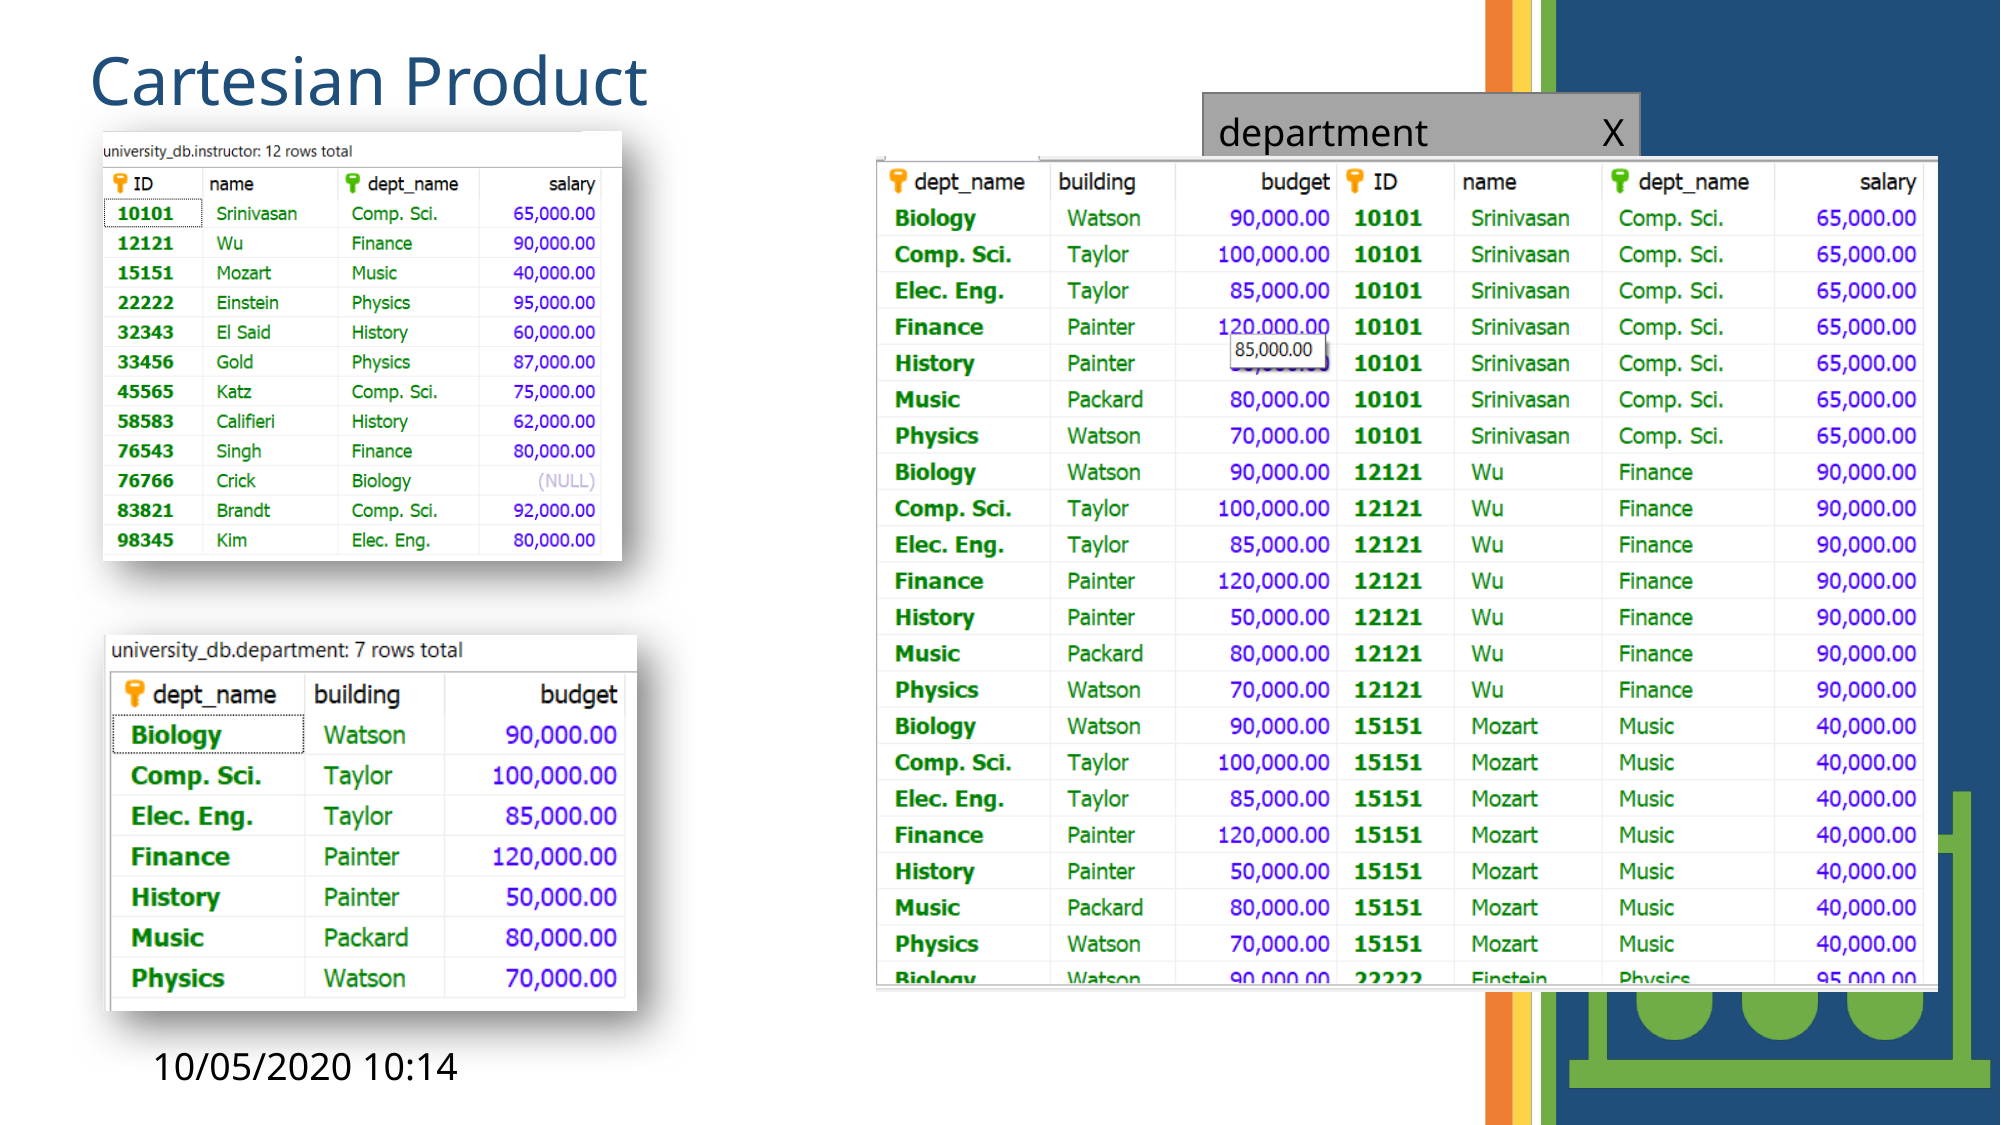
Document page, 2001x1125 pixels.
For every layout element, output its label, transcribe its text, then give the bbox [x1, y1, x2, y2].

picture [875, 156, 1938, 992]
picture [103, 130, 622, 561]
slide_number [137, 1058, 588, 1096]
text_box department X instructor [1203, 92, 1480, 154]
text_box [1485, 0, 2000, 1125]
title Cartesian Product [74, 36, 1450, 132]
picture [103, 635, 638, 1012]
